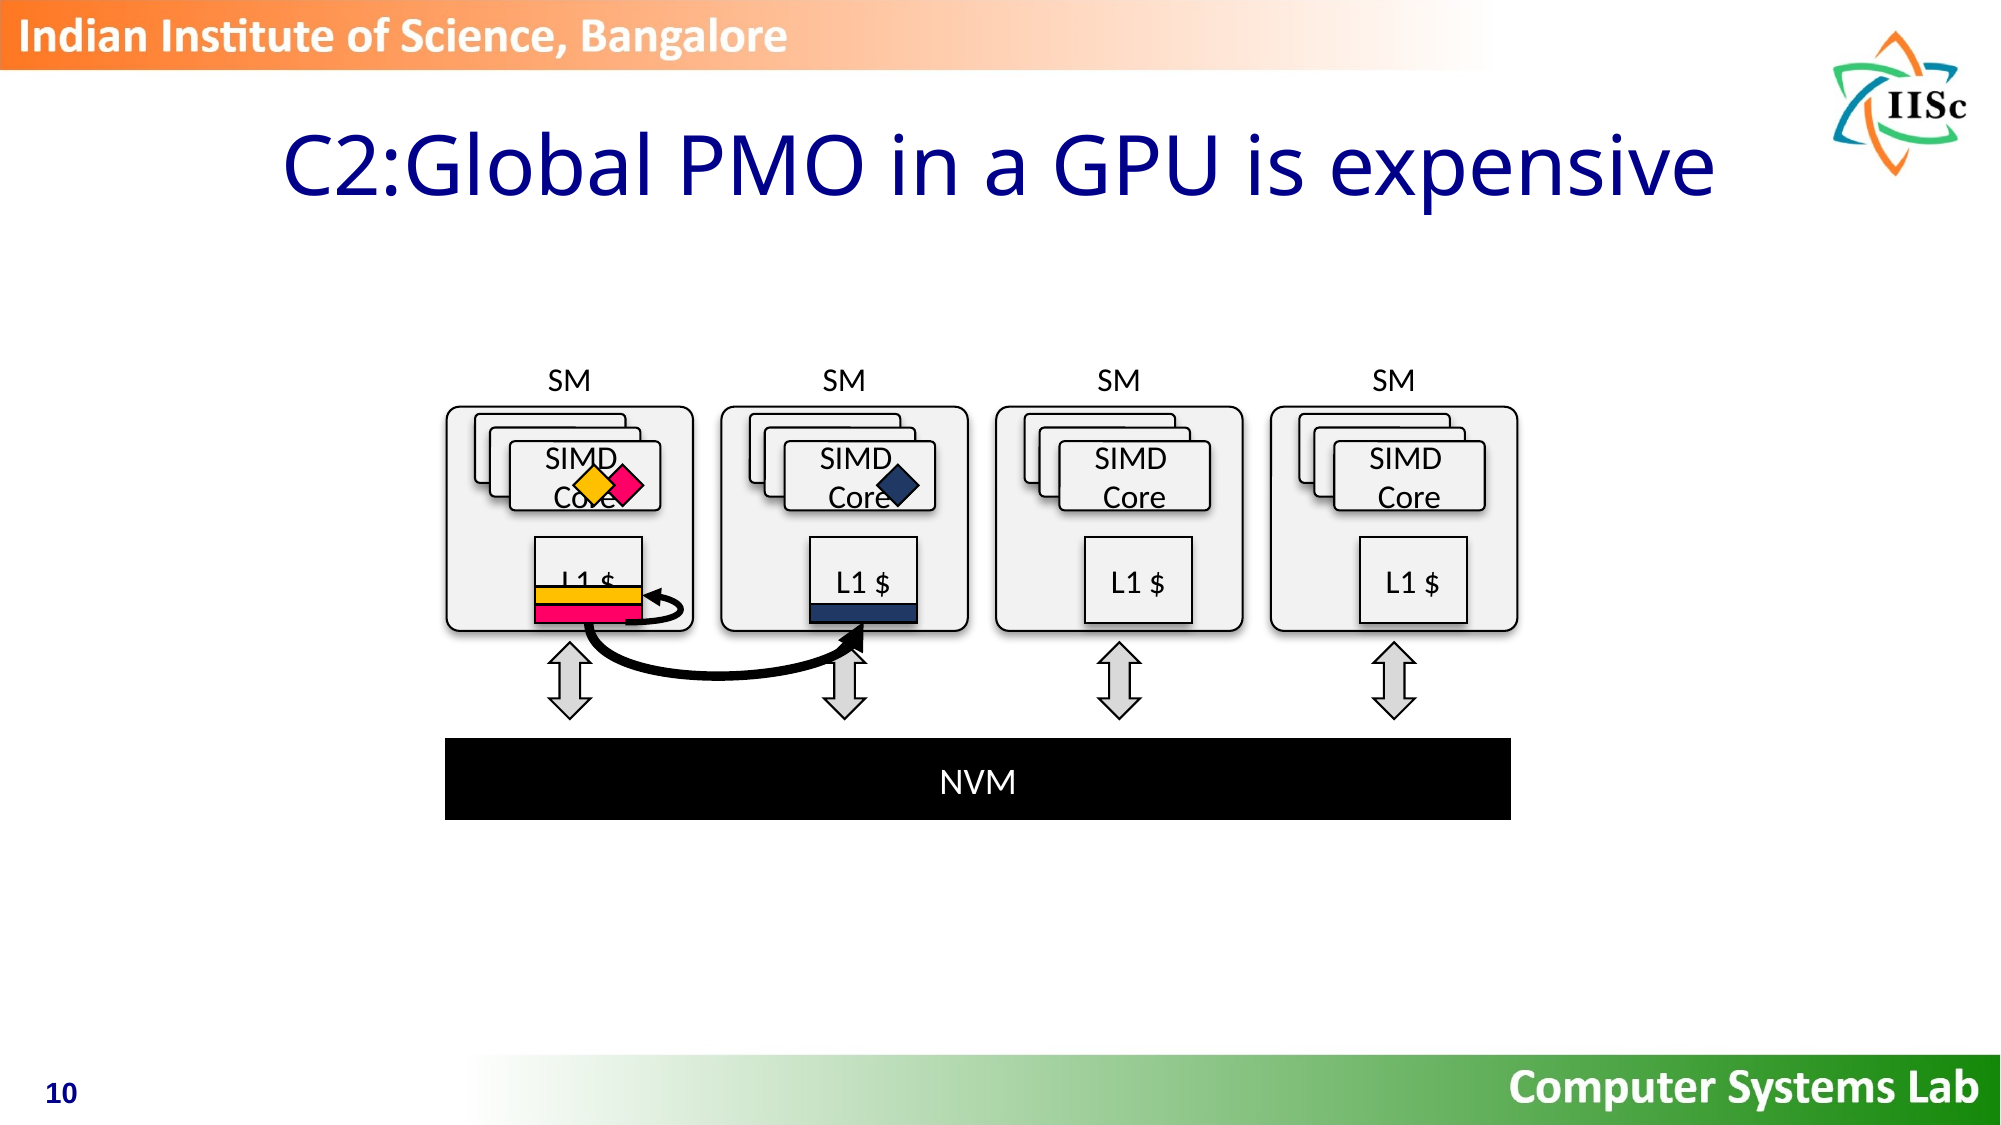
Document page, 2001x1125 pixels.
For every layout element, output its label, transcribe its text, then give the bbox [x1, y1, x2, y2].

text_box Unit [488, 426, 642, 498]
text_box Unit [1038, 426, 1192, 498]
text_box Unit [748, 412, 902, 484]
text_box SIMD Core [1333, 440, 1486, 512]
text_box [995, 405, 1244, 632]
text_box SM [1082, 351, 1157, 406]
text_box SIMD Core [508, 440, 662, 512]
text_box Unit [1298, 412, 1451, 484]
text_box L1 $ [809, 536, 918, 603]
text_box [534, 605, 636, 624]
picture [0, 0, 2001, 1125]
text_box [720, 405, 969, 632]
text_box [1371, 640, 1418, 721]
title C2:Global PMO in a GPU is expensive [137, 59, 1863, 278]
text_box L1 $ [534, 536, 643, 585]
slide_number 10 [30, 1062, 481, 1123]
text_box NVM [445, 738, 1511, 820]
text_box SM [533, 351, 607, 406]
text_box SM [1357, 351, 1431, 406]
text_box Unit [1023, 412, 1177, 484]
text_box [809, 603, 918, 623]
text_box SM [807, 351, 882, 406]
text_box [445, 405, 695, 632]
text_box [875, 463, 921, 508]
text_box [608, 463, 645, 508]
text_box L1 $ [1359, 536, 1468, 624]
text_box Unit [473, 412, 627, 484]
text_box [821, 650, 868, 721]
text_box [534, 585, 643, 605]
text_box [546, 640, 593, 721]
text_box [571, 463, 617, 508]
text_box [1269, 405, 1519, 632]
text_box SIMD Core [1058, 440, 1212, 512]
text_box SIMD Core [783, 440, 937, 512]
text_box [1096, 640, 1143, 721]
text_box Unit [1313, 426, 1466, 498]
text_box L1 $ [1084, 536, 1193, 624]
text_box Unit [763, 426, 917, 498]
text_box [620, 600, 648, 618]
